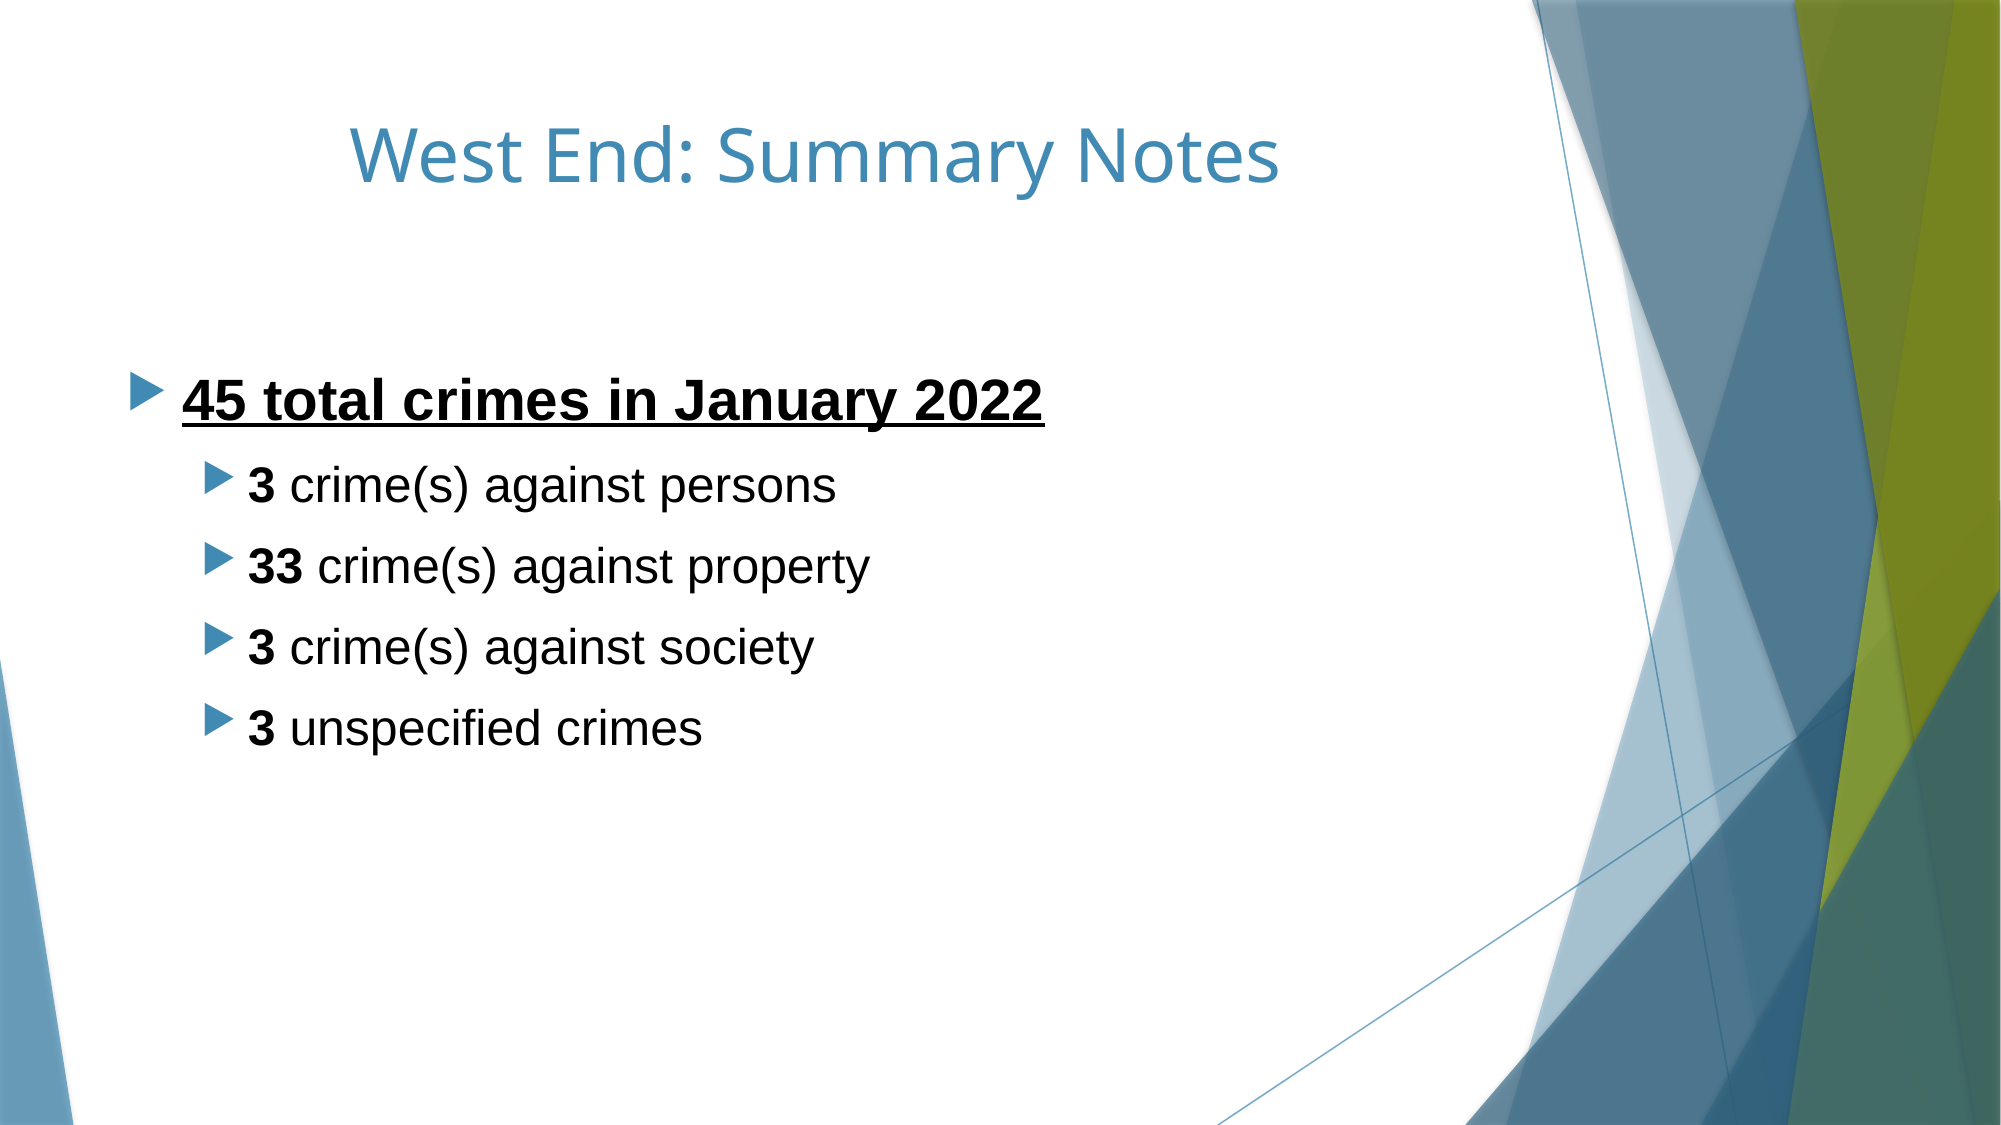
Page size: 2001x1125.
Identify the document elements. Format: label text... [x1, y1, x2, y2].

title West End: Summary Notes [111, 99, 1522, 317]
list 45 total crimes in January 2022 3 crime(s) against persons 33 crime(s) against property 3 crime(s) against society 3 unspecified crimes [111, 354, 1522, 992]
